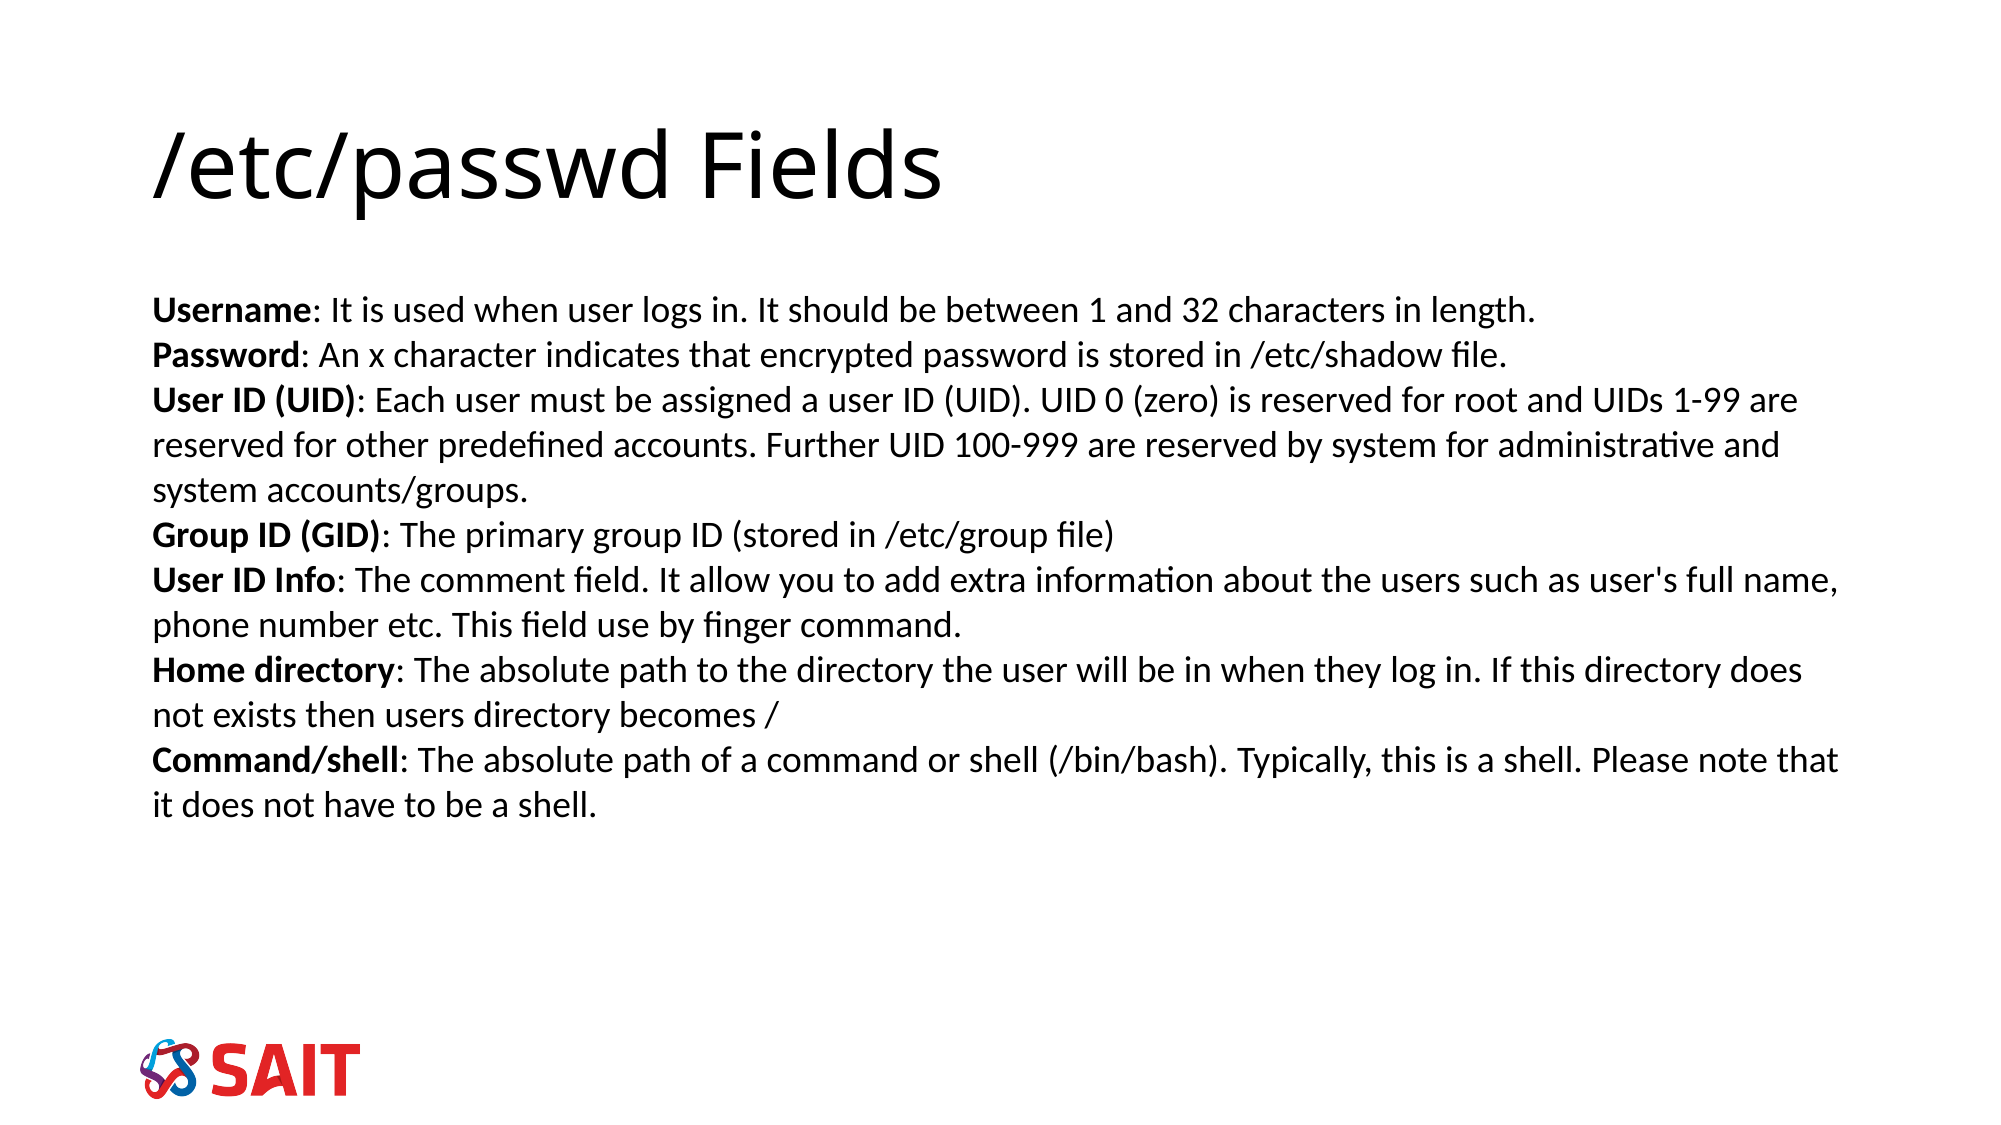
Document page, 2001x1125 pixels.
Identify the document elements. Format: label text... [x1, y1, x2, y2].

picture [114, 1013, 386, 1125]
text_box Username: It is used when user logs in. It should be between 1 and 32 characters in length. Password: An x character indicates that encrypted password is stored in /etc/shadow file. User ID (UID): Each user must be assigned a user ID (UID). UID 0 (zero) is reserved for root and UIDs 1-99 are reserved for other predefined accounts. Further UID 100-999 are reserved by system for administrative and system accounts/groups. Group ID (GID): The primary group ID (stored in /etc/group file) User ID Info: The comment field. It allow you to add extra information about the users such as user's full name, phone number etc. This field use by finger command. Home directory: The absolute path to the directory the user will be in when they log in. If this directory does not exists then users directory becomes / Command/shell: The absolute path of a command or shell (/bin/bash). Typically, this is a shell. Please note that it does not have to be a shell. [137, 277, 1869, 832]
title /etc/passwd Fields [137, 59, 1863, 277]
